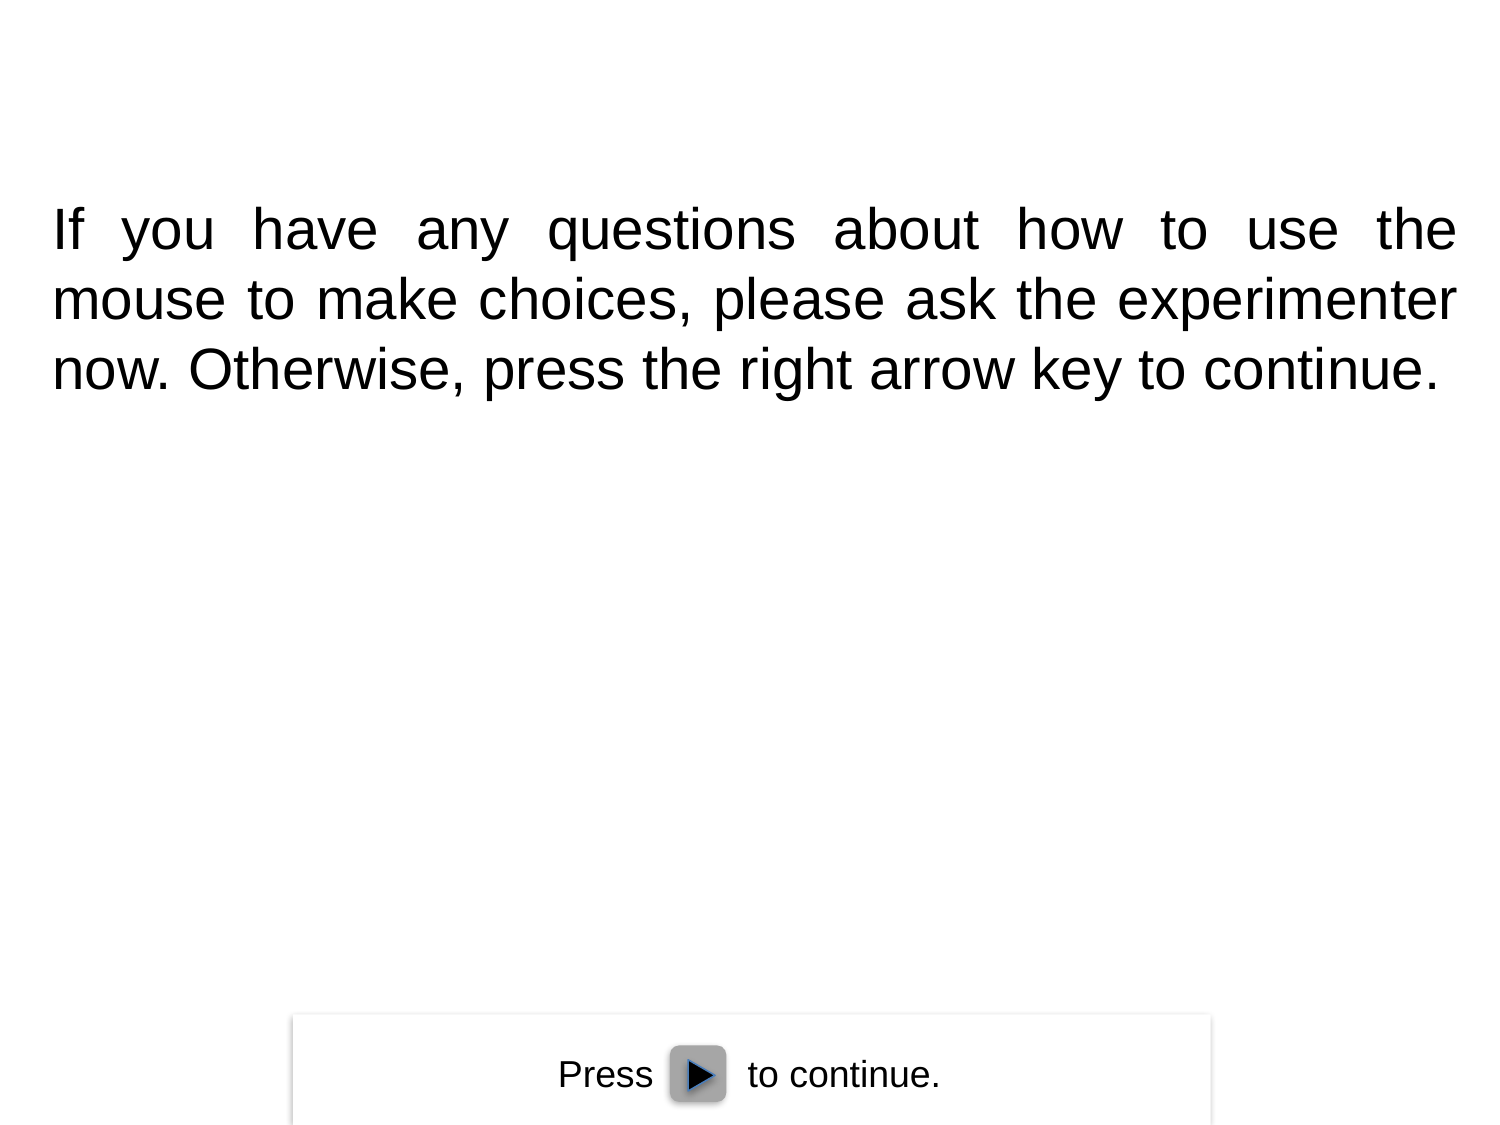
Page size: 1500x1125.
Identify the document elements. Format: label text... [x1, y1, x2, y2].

text_box [292, 1014, 1212, 1125]
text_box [540, 1042, 960, 1104]
text_box If you have any questions about how to use the mouse to make choices, please ask the experimenter now. Otherwise, press the right arrow key to continue. [37, 183, 1475, 479]
